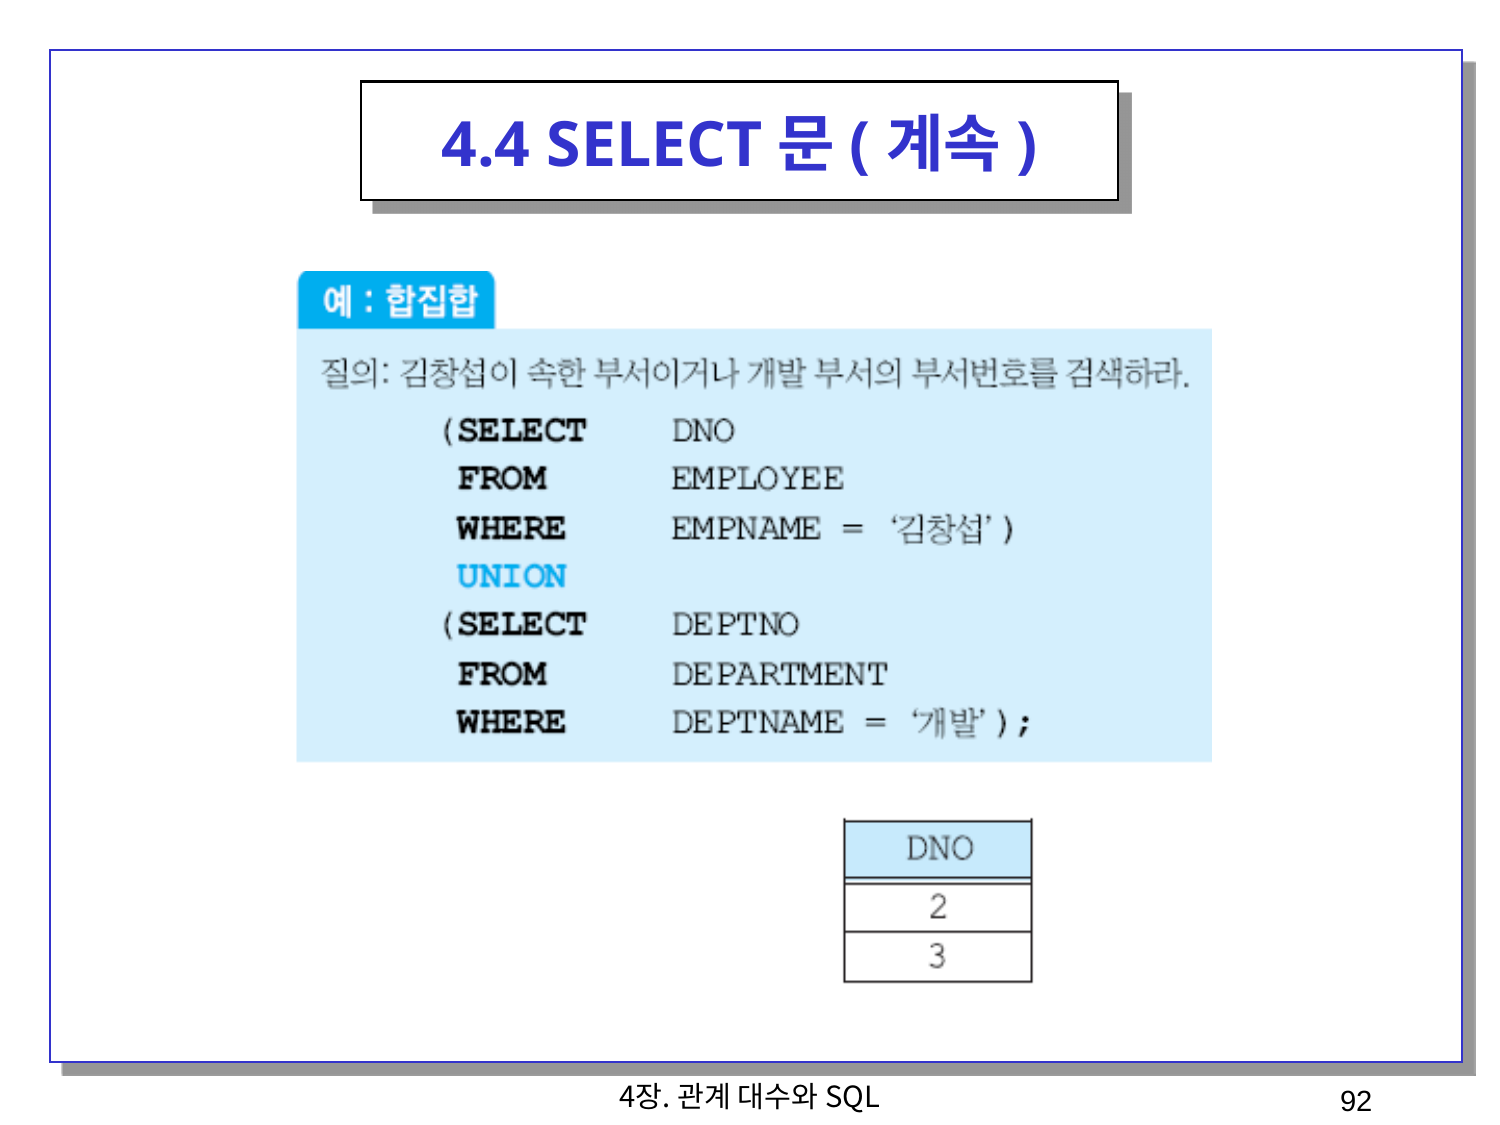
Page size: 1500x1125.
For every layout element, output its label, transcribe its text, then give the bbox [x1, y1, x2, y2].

picture [386, 283, 416, 318]
picture [365, 290, 371, 297]
picture [294, 271, 1212, 1000]
picture [449, 283, 479, 318]
text_box 4.4 SELECT문(계속) [361, 81, 1118, 201]
picture [418, 285, 446, 318]
picture [324, 285, 350, 318]
footer 4장. 관계 대수와 SQL [512, 1074, 988, 1125]
slide_number 92 [1074, 1074, 1388, 1125]
